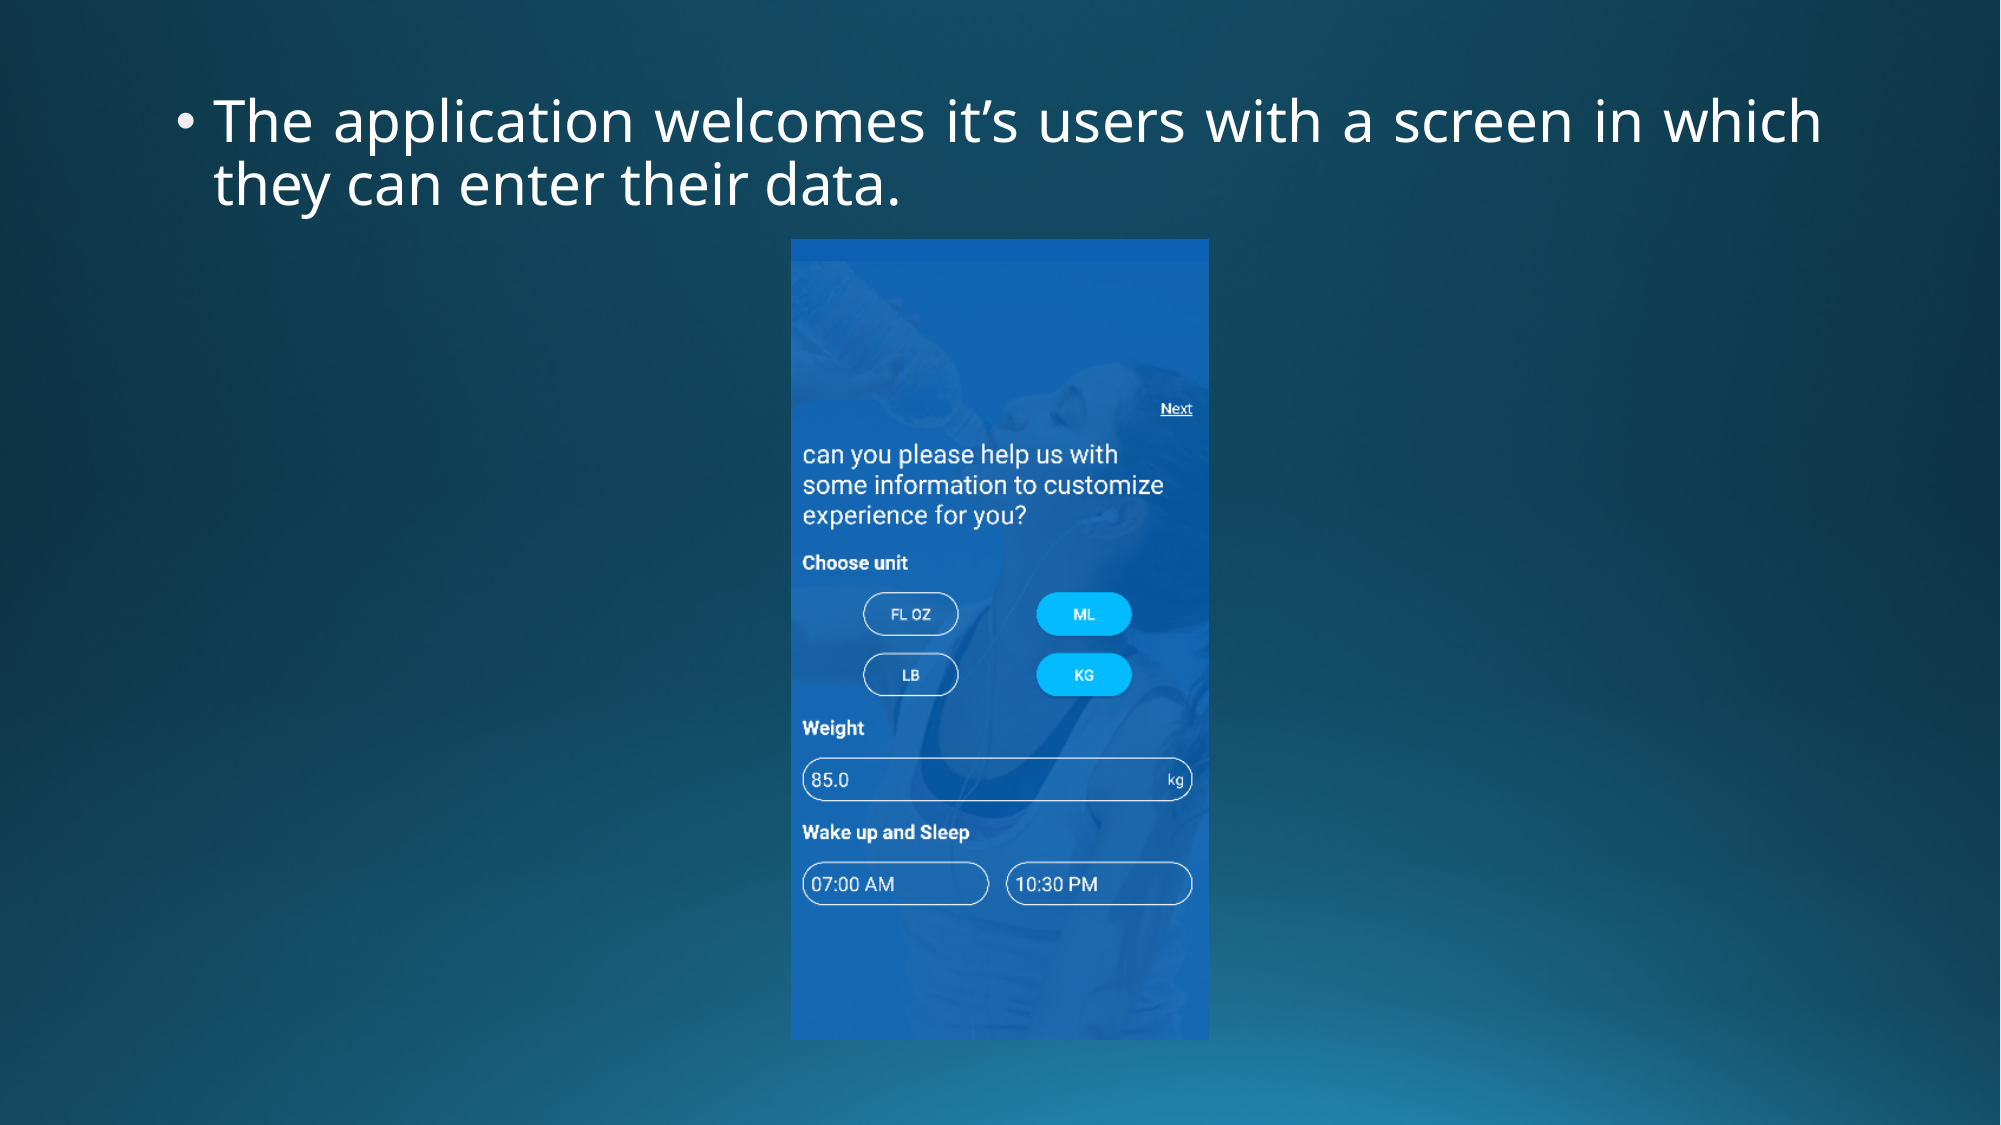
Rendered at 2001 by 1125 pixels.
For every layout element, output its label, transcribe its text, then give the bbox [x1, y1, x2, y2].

picture [0, 0, 2001, 1125]
list The application welcomes it’s users with a screen in which they can enter their data. [160, 84, 1840, 799]
